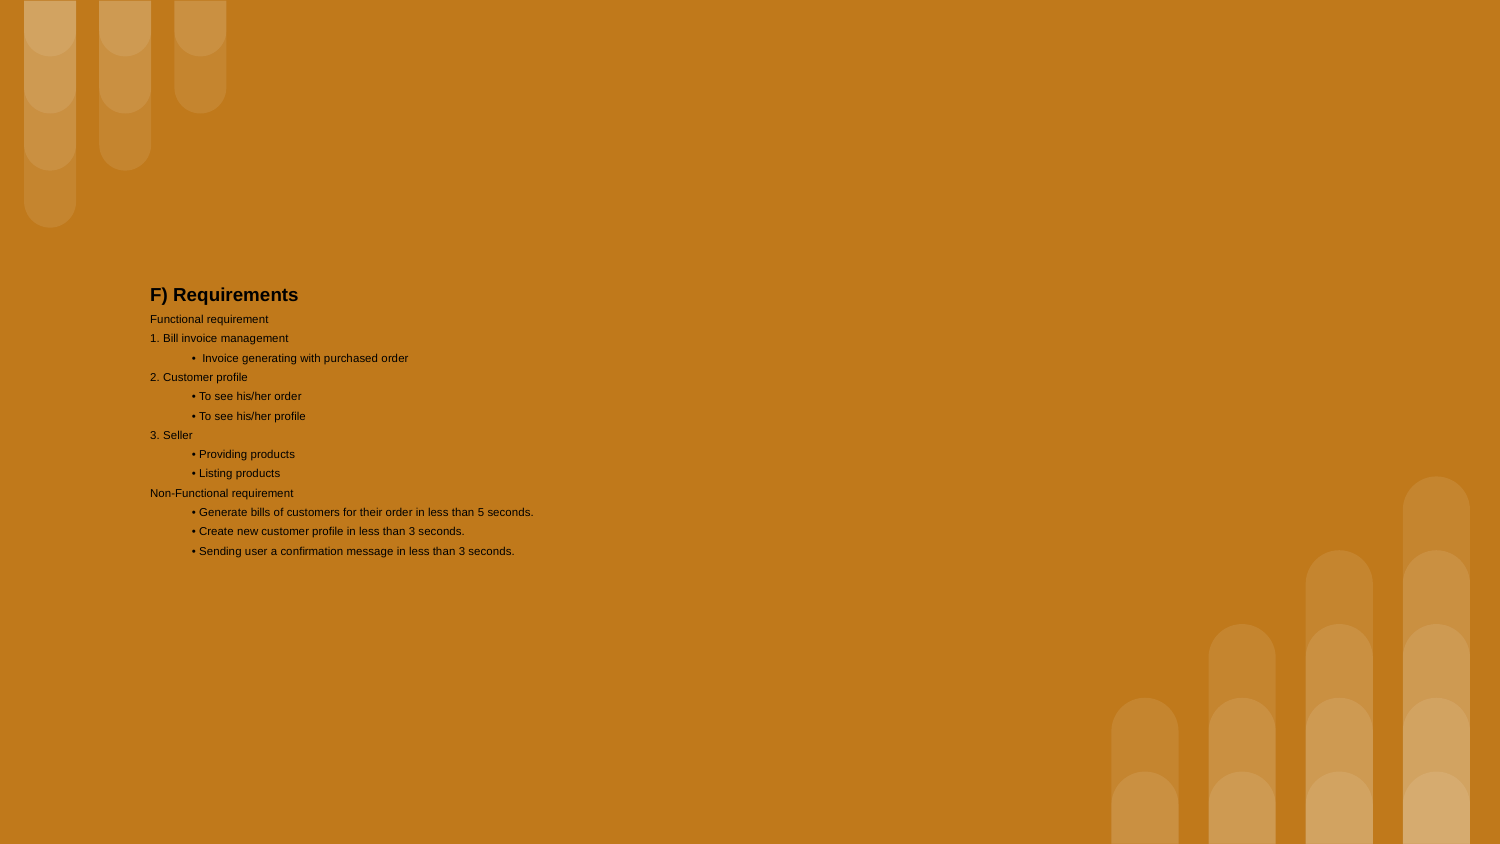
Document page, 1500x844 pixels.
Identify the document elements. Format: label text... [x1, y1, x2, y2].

title F) Requirements Functional requirement 1. Bill invoice management • Invoice generating with purchased order 2. Customer profile • To see his/her order • To see his/her profile 3. Seller • Providing products • Listing products Non-Functional requirement • Generate bills of customers for their order in less than 5 seconds. • Create new customer profile in less than 3 seconds. • Sending user a confirmation message in less than 3 seconds. [135, 264, 1097, 572]
